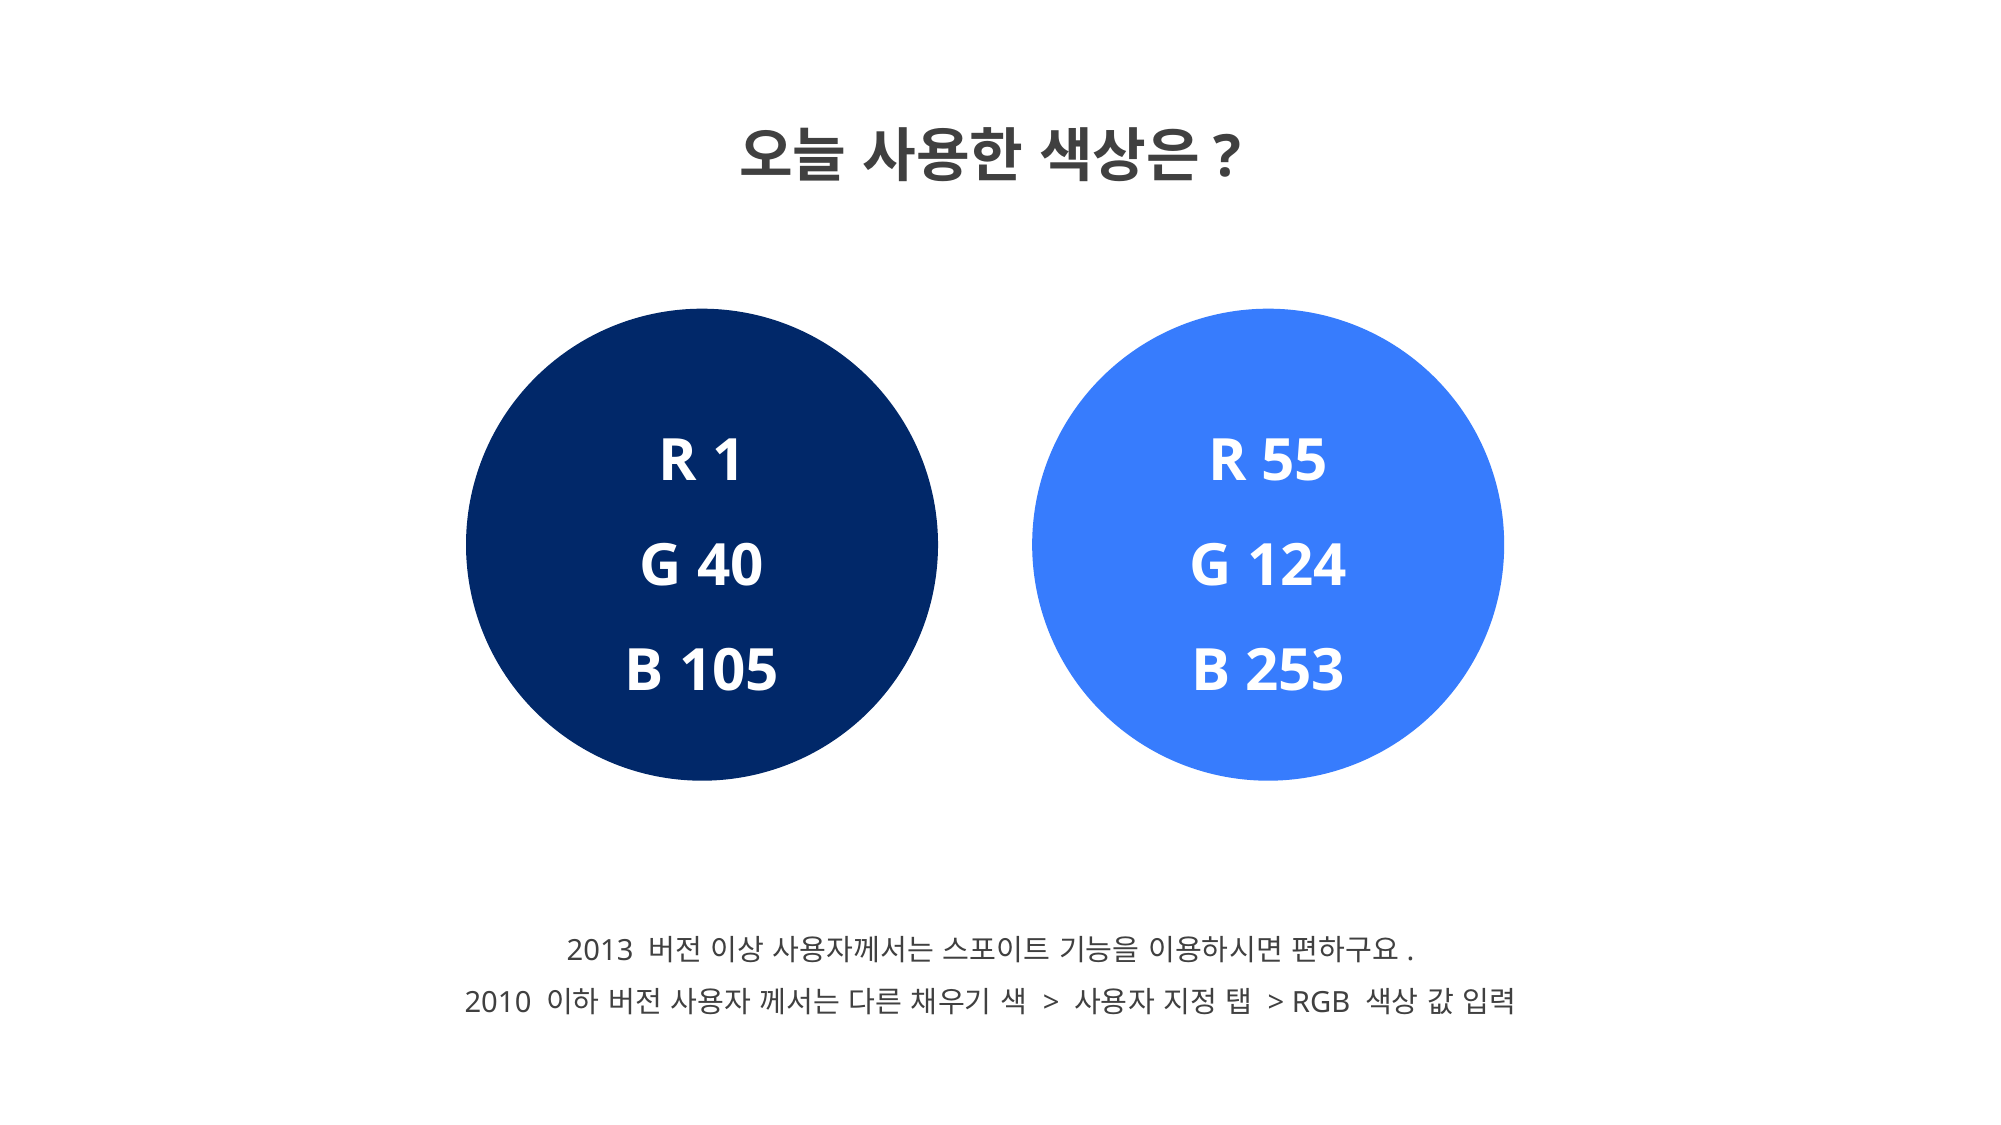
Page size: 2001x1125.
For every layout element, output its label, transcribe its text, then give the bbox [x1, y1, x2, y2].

text_box R 55 G 124 B 253 [1031, 307, 1506, 782]
text_box 2013 버전 이상 사용자께서는 스포이트 기능을 이용하시면 편하구요. 2010 이하 버전 사용자 께서는 다른 채우기 색 > 사용자 지정 탭 > RGB 색상 값 입력 [391, 906, 1590, 1026]
text_box 오늘 사용한 색상은? [643, 75, 1339, 196]
text_box R 1 G 40 B 105 [464, 307, 940, 782]
